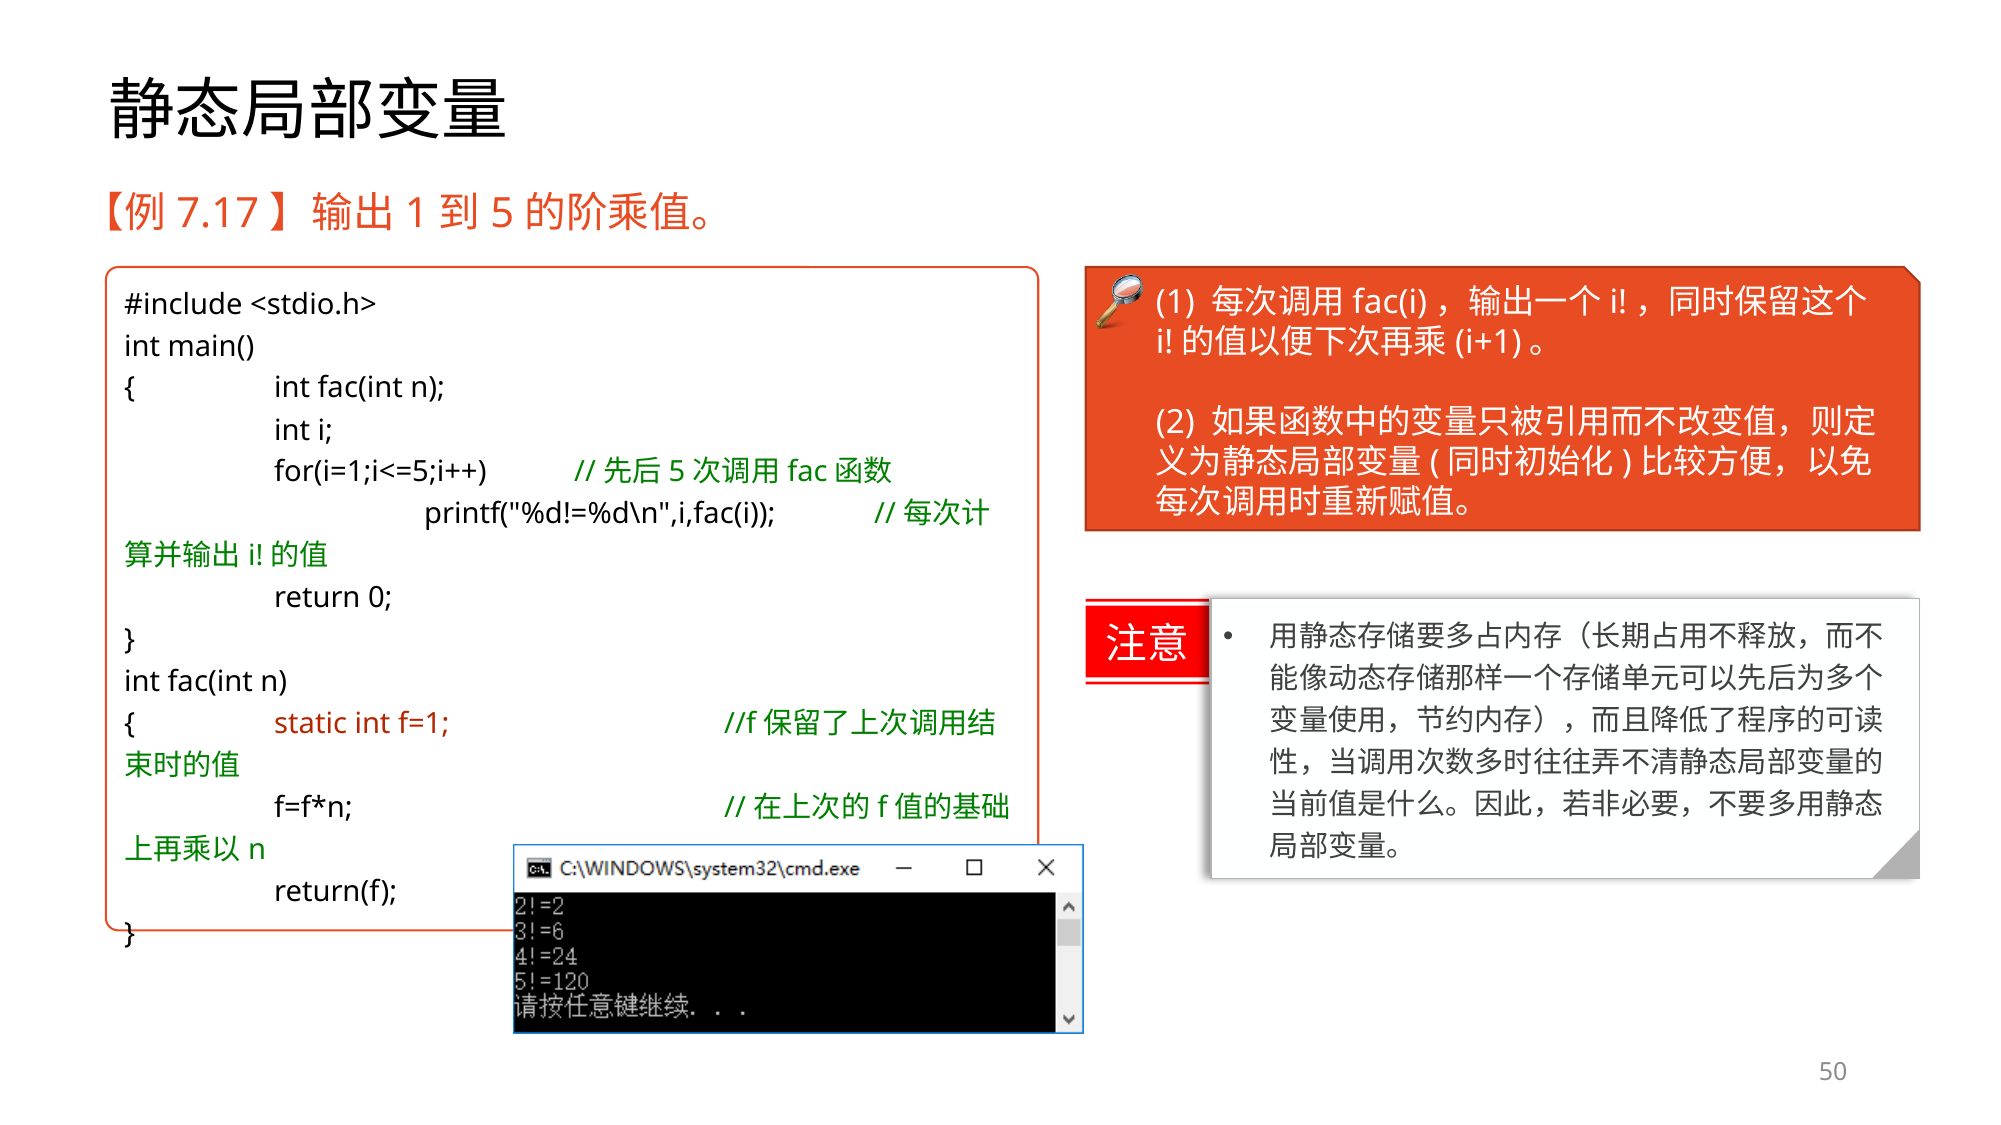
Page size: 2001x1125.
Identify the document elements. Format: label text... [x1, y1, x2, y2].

title 静态局部变量 [93, 2, 1819, 168]
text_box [1085, 266, 1920, 531]
picture [513, 844, 1084, 1034]
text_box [1085, 598, 1920, 879]
slide_number 50 [1412, 1042, 1863, 1103]
text_box #include <stdio.h> int main() { int fac(int n); int i; for(i=1;i<=5;i++) //先后5次调用fac函数 printf("%d!=%d\n",i,fac(i)); //每次计算并输出i!的值 return 0; } int fac(int n) { static int f=1; //f保留了上次调用结束时的值 f=f*n; //在上次的f值的基础上再乘以n return(f); //返回值f是n!的值 } [104, 265, 1040, 932]
list 【例7.17】输出1到5的阶乘值。 [67, 168, 1868, 259]
